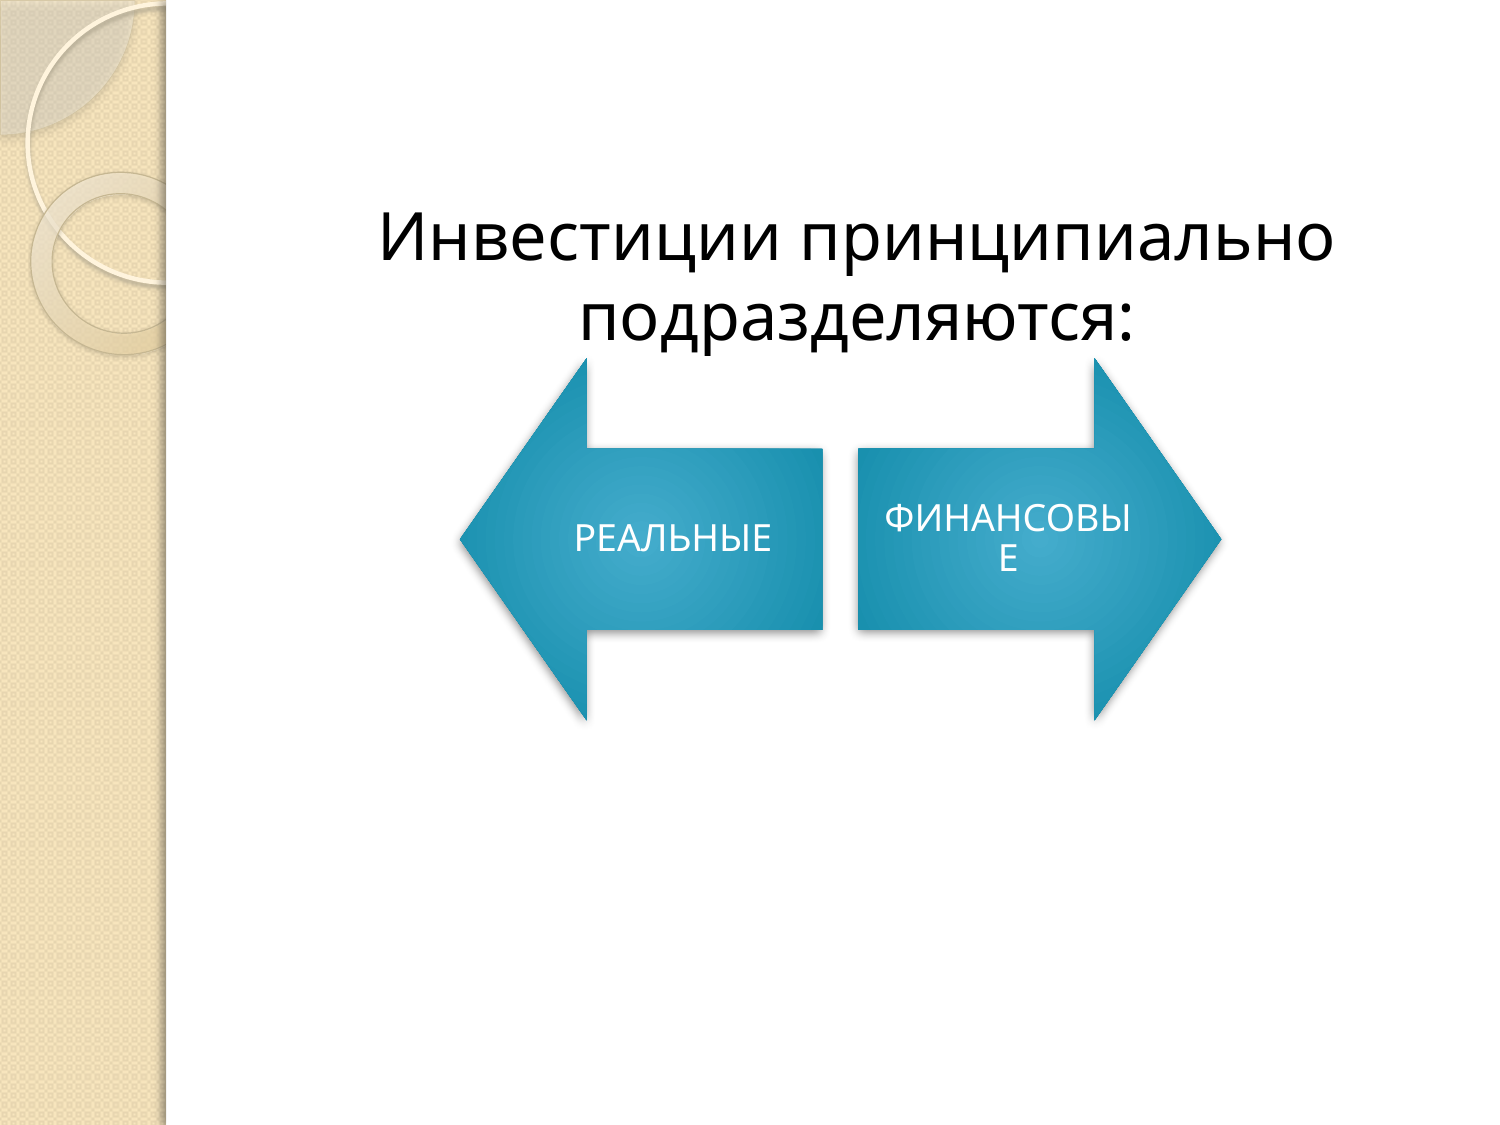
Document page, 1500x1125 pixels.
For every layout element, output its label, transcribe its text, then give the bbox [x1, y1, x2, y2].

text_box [459, 351, 1222, 728]
list Инвестиции принципиально подразделяются: [235, 186, 1466, 1025]
